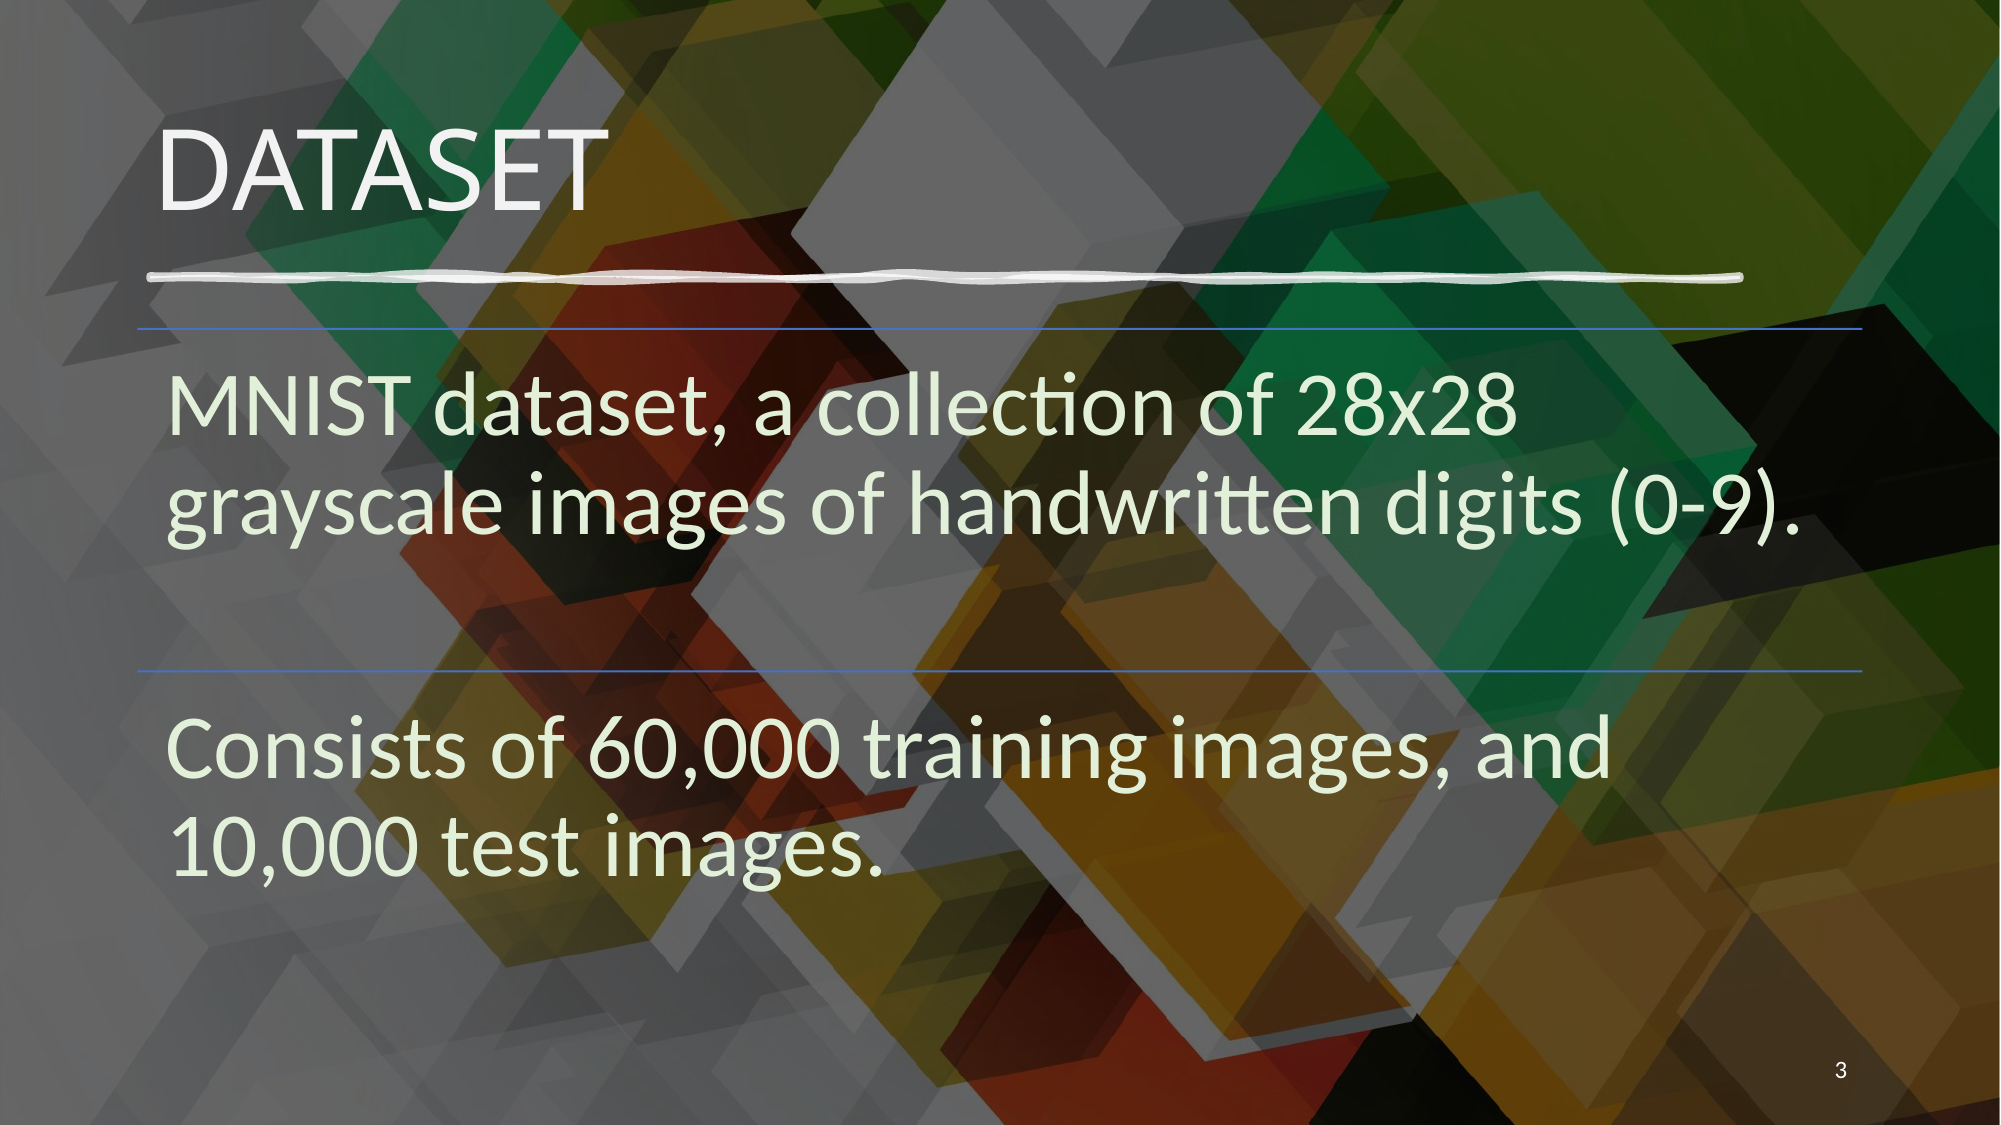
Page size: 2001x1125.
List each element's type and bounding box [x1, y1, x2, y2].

text_box [137, 328, 1863, 1014]
picture [0, 0, 2000, 1125]
